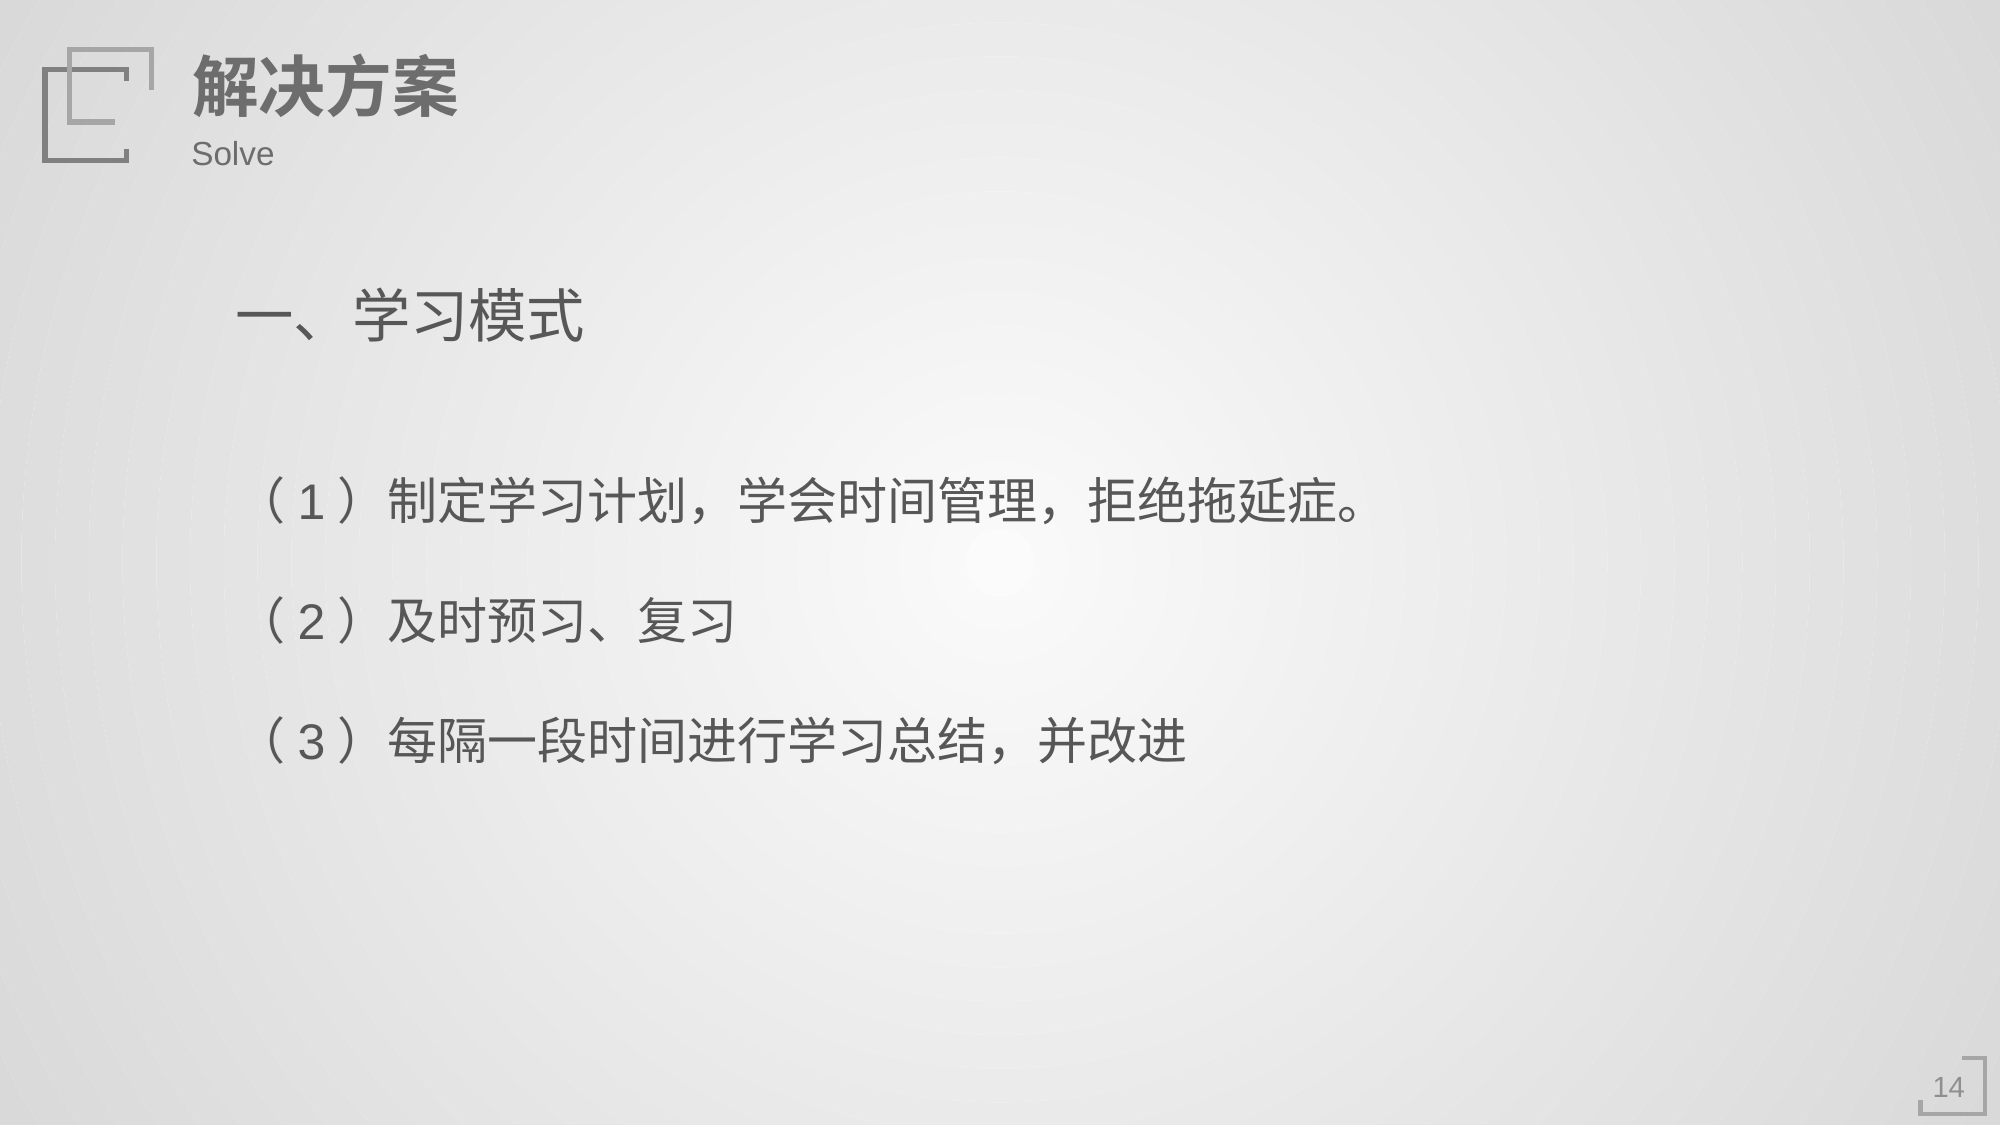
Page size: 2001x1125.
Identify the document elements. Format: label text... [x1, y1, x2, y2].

text_box Solve [176, 124, 555, 180]
text_box 一、学习模式 （1）制定学习计划，学会时间管理，拒绝拖延症。 （2）及时预习、复习 （3）每隔一段时间进行学习总结，并改进 [220, 272, 1780, 837]
text_box 解决方案 [177, 36, 475, 124]
